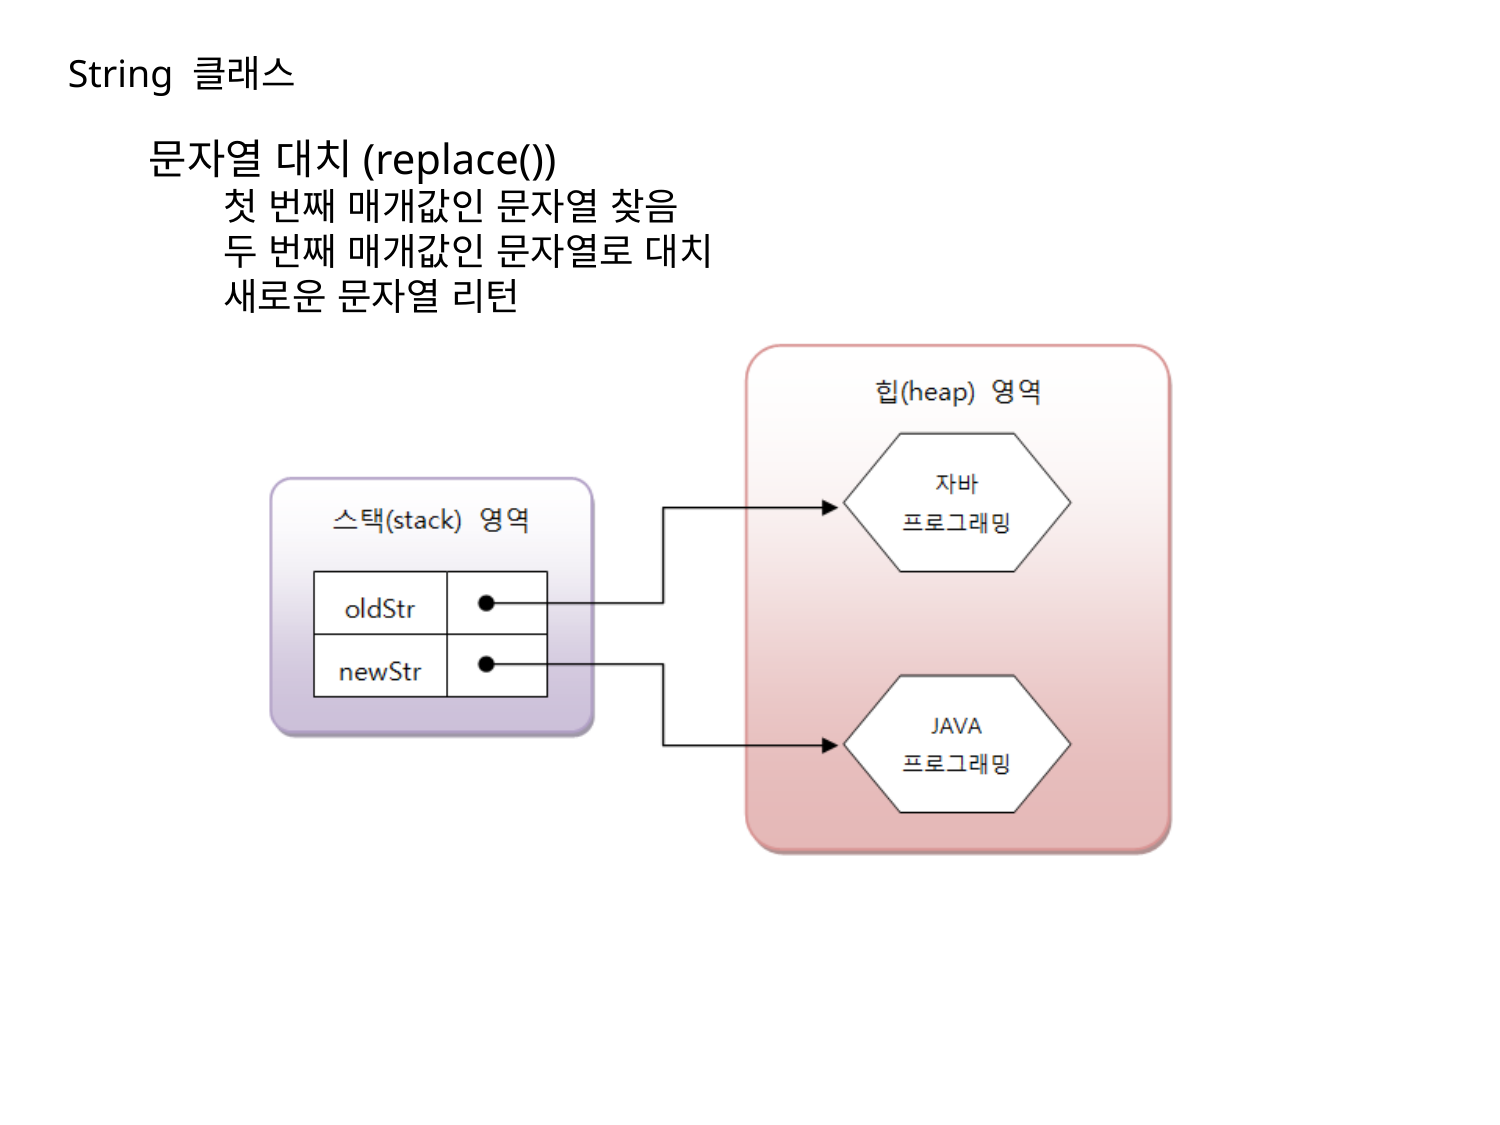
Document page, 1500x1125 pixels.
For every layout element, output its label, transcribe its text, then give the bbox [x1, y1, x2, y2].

text_box 문자열 대치(replace()) 첫 번째 매개값인 문자열 찾음 두 번째 매개값인 문자열로 대치 새로운 문자열 리턴 [58, 125, 1483, 371]
text_box String 클래스 [53, 42, 644, 103]
picture [265, 337, 1176, 859]
